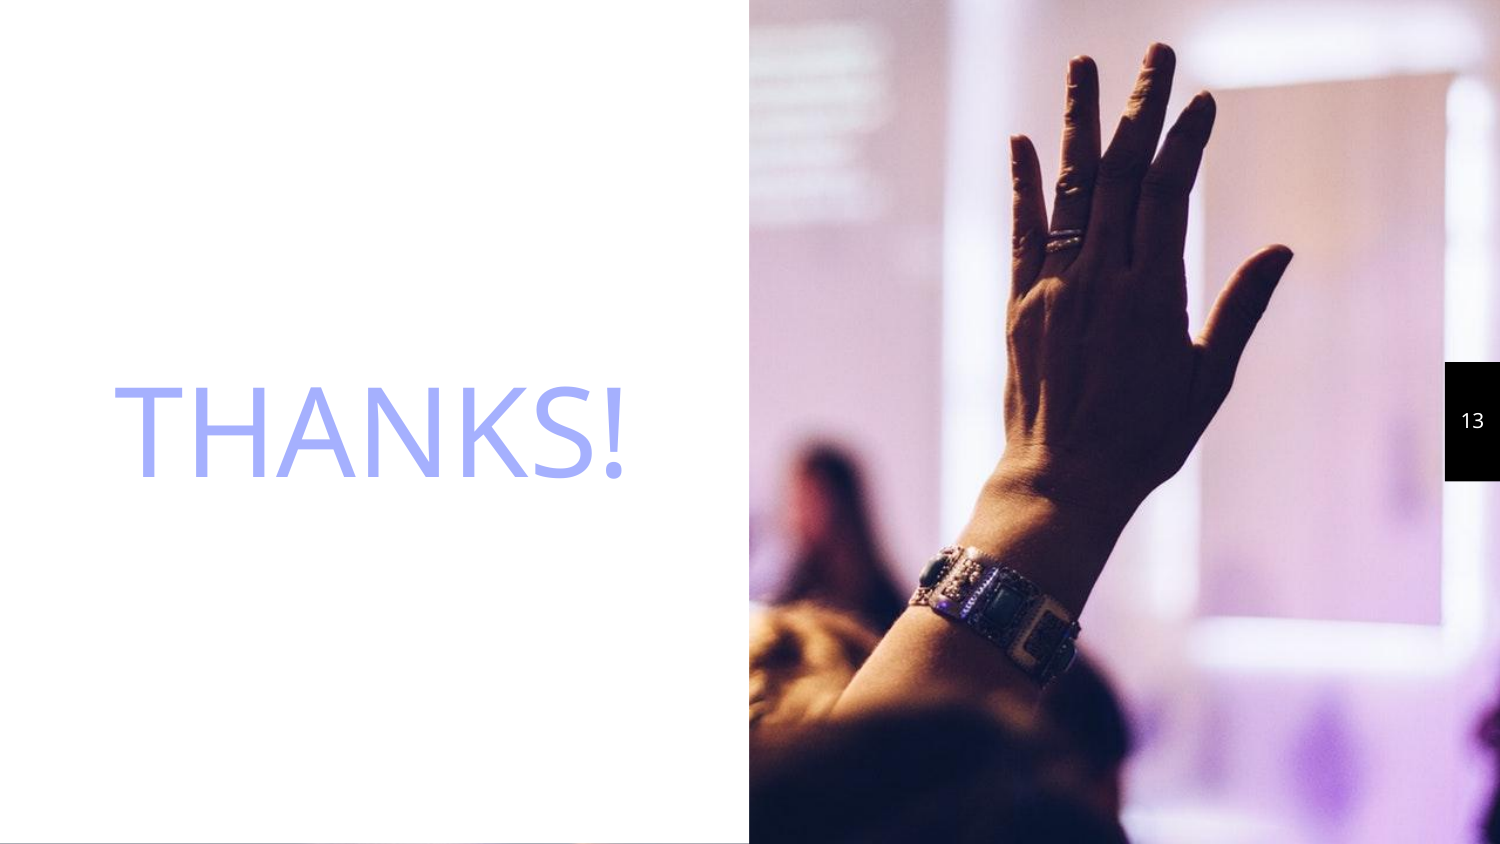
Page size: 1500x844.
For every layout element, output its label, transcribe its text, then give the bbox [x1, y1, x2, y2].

title THANKS! [99, 326, 898, 517]
slide_number 13 [1444, 362, 1500, 482]
picture [750, 0, 1500, 844]
